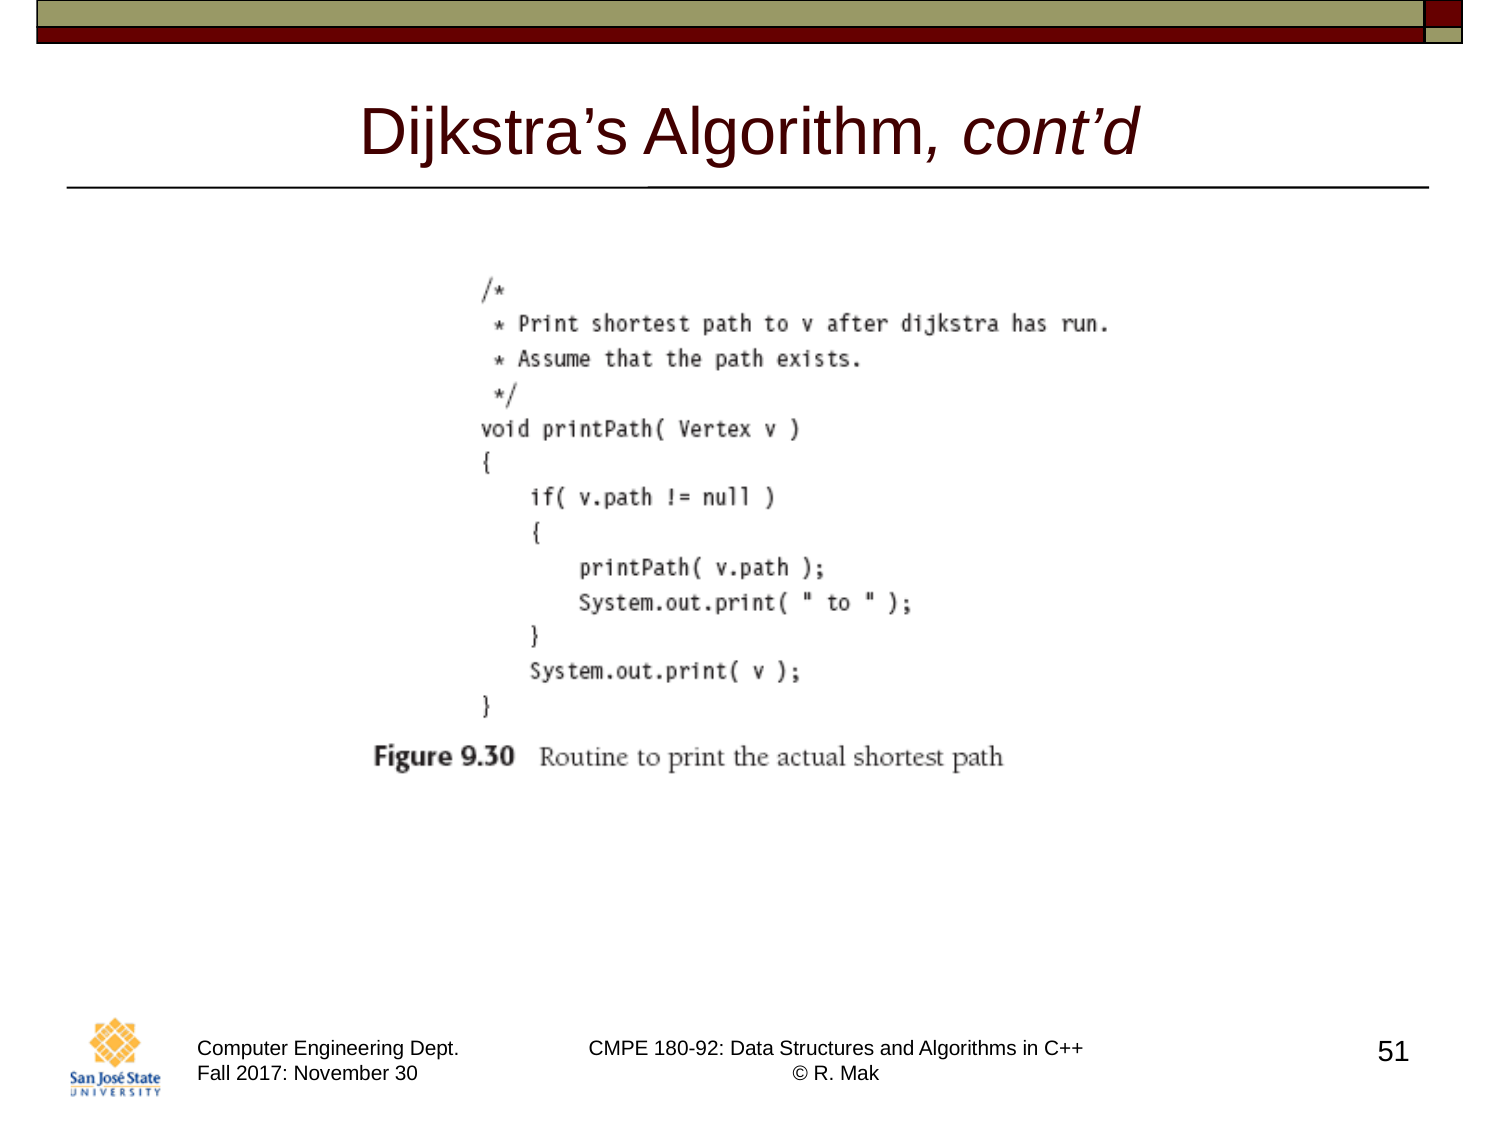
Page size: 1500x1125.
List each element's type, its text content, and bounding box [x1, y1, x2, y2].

title Dijkstra’s Algorithm, cont’d [75, 67, 1425, 175]
slide_number 51 [1112, 1025, 1425, 1100]
picture [60, 1012, 166, 1112]
picture [318, 247, 1182, 791]
